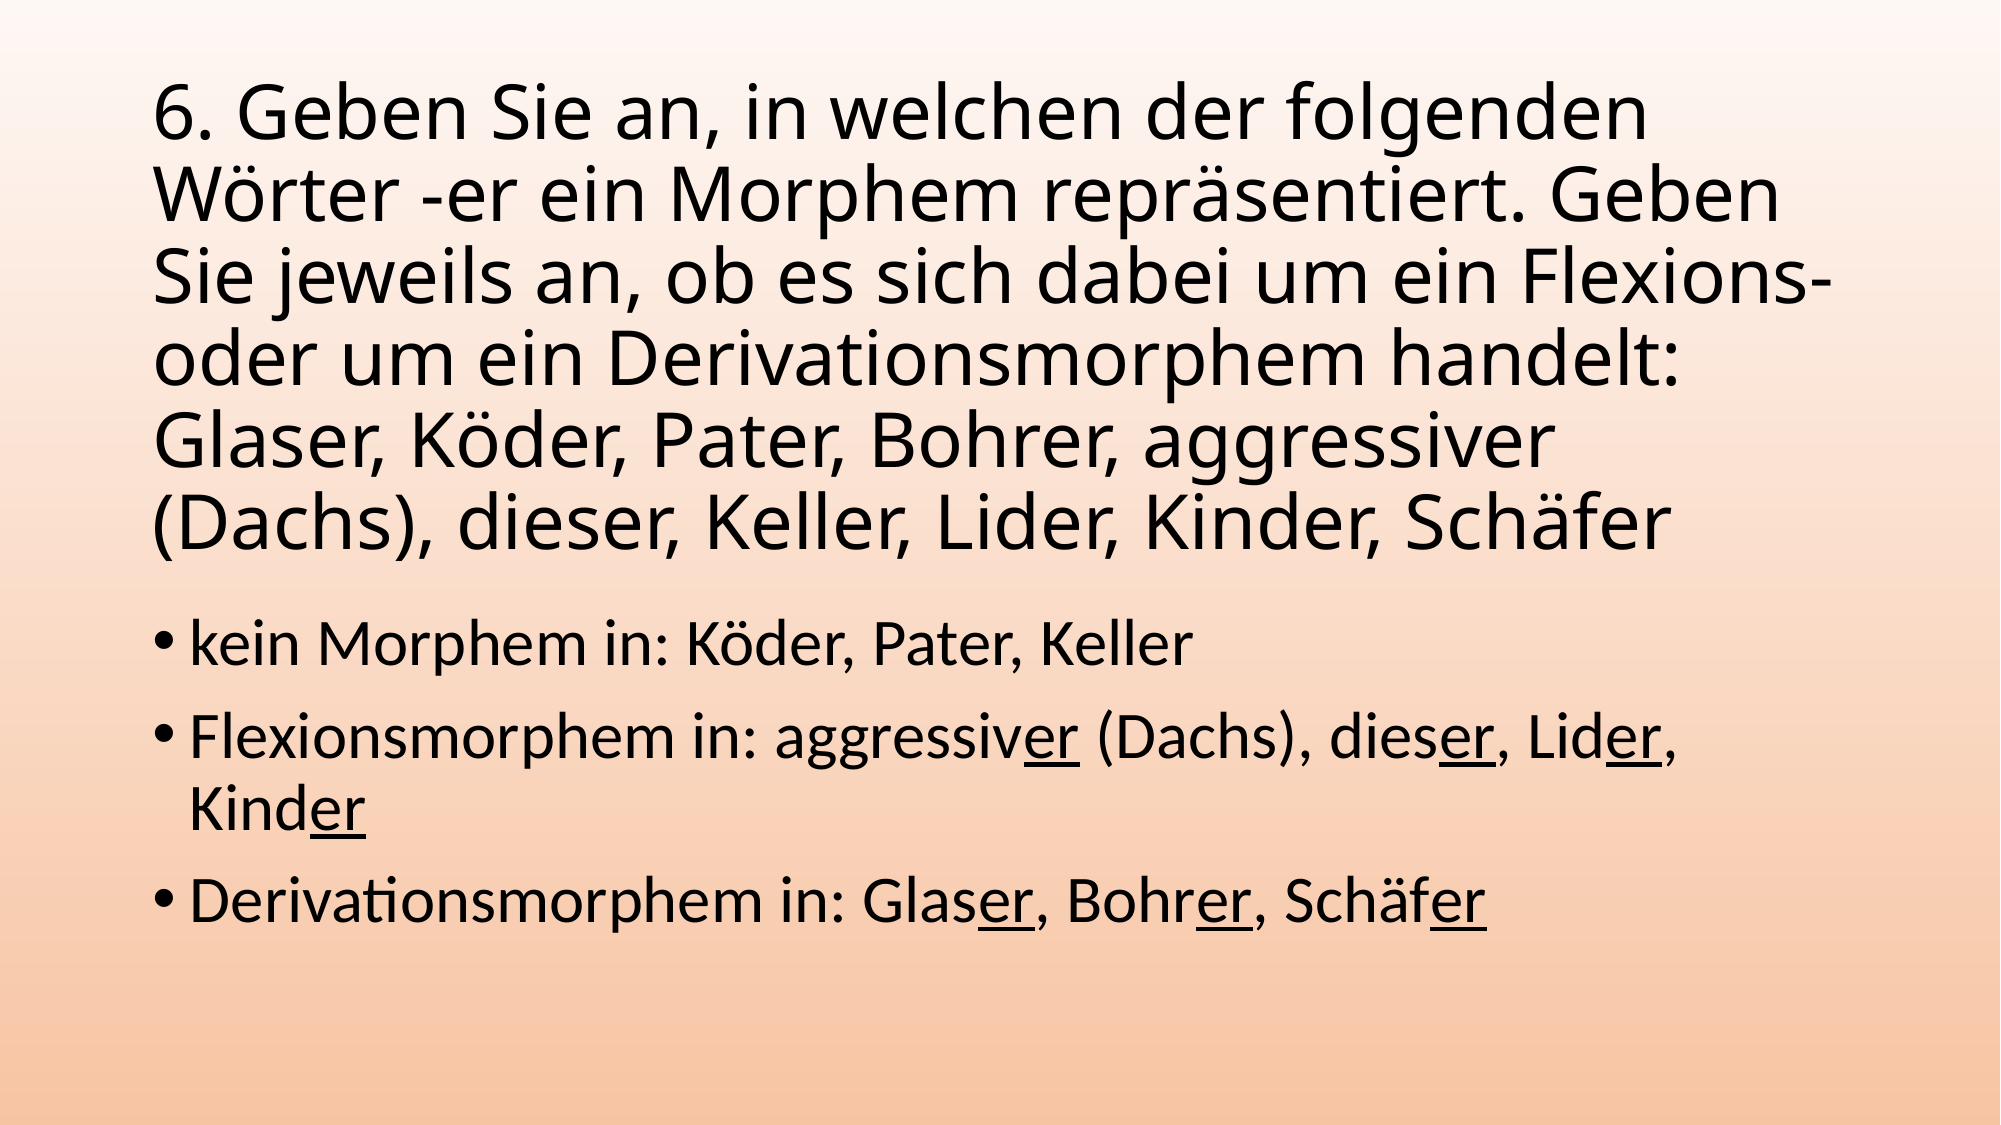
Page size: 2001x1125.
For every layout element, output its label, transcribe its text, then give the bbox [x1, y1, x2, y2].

title 6. Geben Sie an, in welchen der folgenden Wörter -er ein Morphem repräsentiert. Geben Sie jeweils an, ob es sich dabei um ein Flexions- oder um ein Derivationsmorphem handelt: Glaser, Köder, Pater, Bohrer, aggressiver (Dachs), dieser, Keller, Lider, Kinder, Schäfer [137, 59, 1863, 581]
list kein Morphem in: Köder, Pater, Keller Flexionsmorphem in: aggressiver (Dachs), dieser, Lider, Kinder Derivationsmorphem in: Glaser, Bohrer, Schäfer [137, 600, 1863, 1078]
